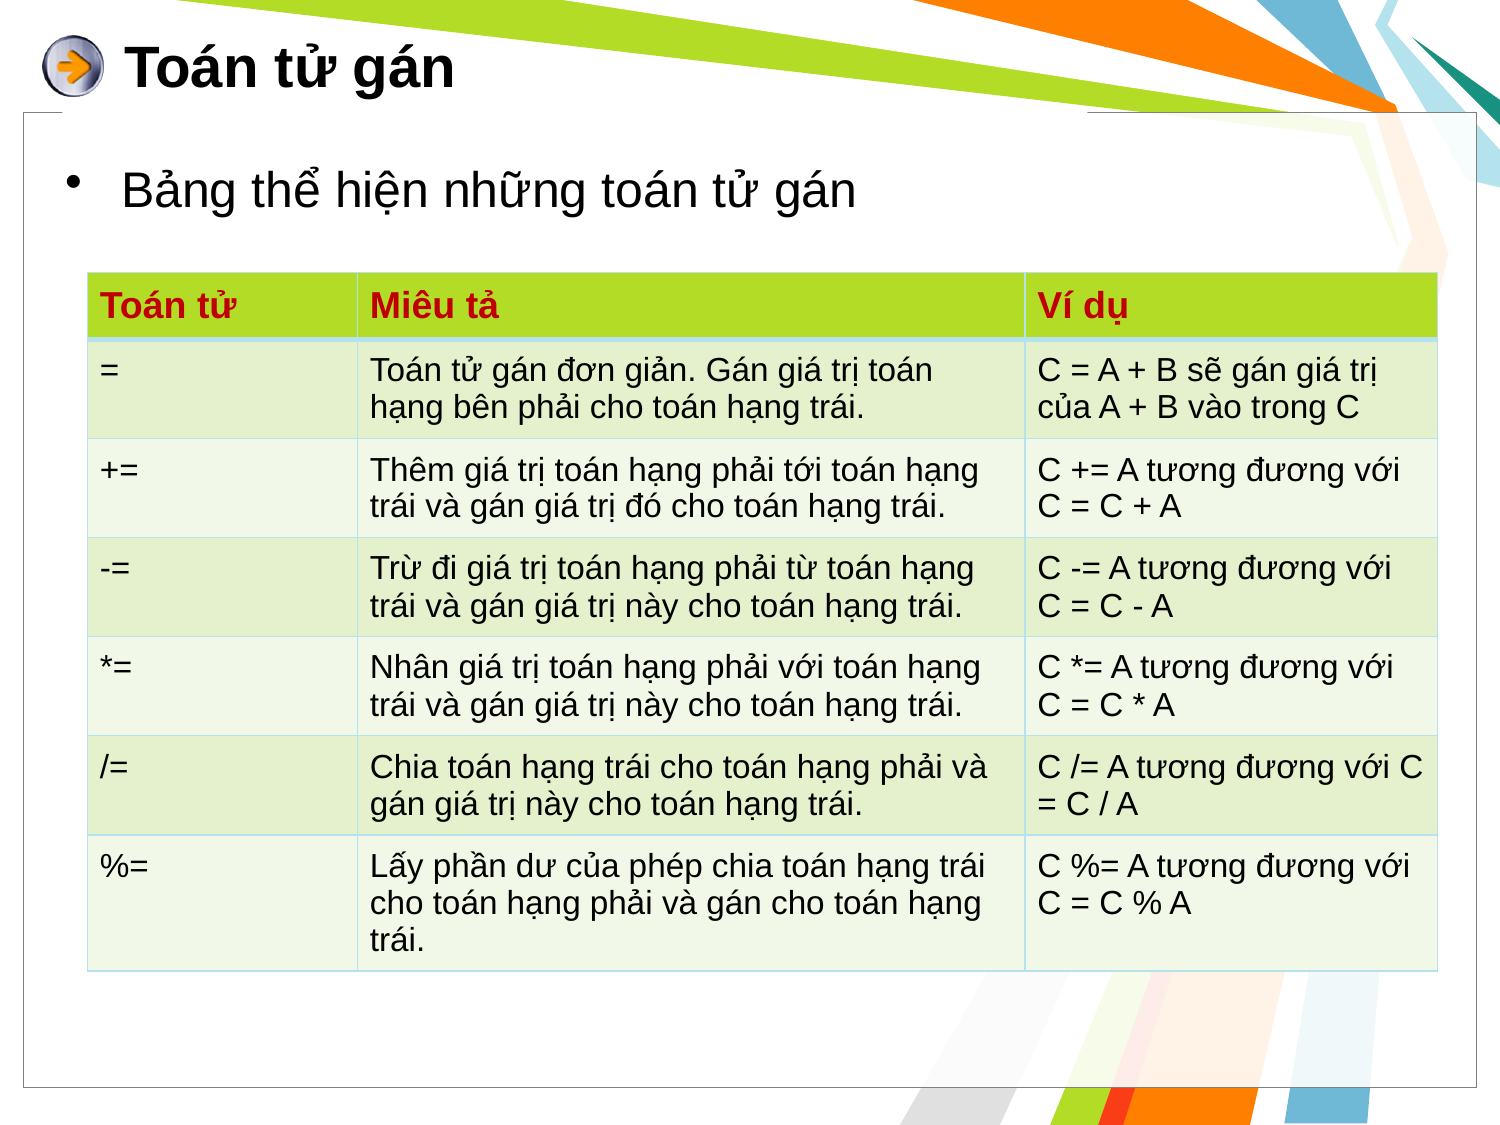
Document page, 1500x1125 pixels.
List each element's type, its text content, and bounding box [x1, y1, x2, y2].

table_cell C -= A tương đương với C = C - A [1026, 538, 1437, 636]
table_cell %= [88, 836, 357, 970]
title Toán tử gán [108, 12, 1476, 117]
table_cell -= [88, 538, 357, 636]
table_header Toán tử [88, 273, 357, 337]
table_cell Trừ đi giá trị toán hạng phải từ toán hạng trái và gán giá trị này cho toán hạng trái. [358, 538, 1024, 636]
table_cell += [88, 439, 357, 537]
table_cell C *= A tương đương với C = C * A [1026, 637, 1437, 735]
table_cell /= [88, 736, 357, 834]
table_cell Thêm giá trị toán hạng phải tới toán hạng trái và gán giá trị đó cho toán hạng trái. [358, 439, 1024, 537]
table_cell Lấy phần dư của phép chia toán hạng trái cho toán hạng phải và gán cho toán hạng trái. [358, 836, 1024, 970]
table_header Ví dụ [1026, 273, 1437, 337]
table_header Miêu tả [358, 273, 1024, 337]
picture [42, 35, 104, 97]
list Bảng thể hiện những toán tử gán [49, 149, 1457, 1076]
table_cell Nhân giá trị toán hạng phải với toán hạng trái và gán giá trị này cho toán hạng trái. [358, 637, 1024, 735]
table_cell *= [88, 637, 357, 735]
table_cell Chia toán hạng trái cho toán hạng phải và gán giá trị này cho toán hạng trái. [358, 736, 1024, 834]
table_cell C /= A tương đương với C = C / A [1026, 736, 1437, 834]
table_cell = [88, 342, 357, 438]
table_cell Toán tử gán đơn giản. Gán giá trị toán hạng bên phải cho toán hạng trái. [358, 342, 1024, 438]
table_cell C += A tương đương với C = C + A [1026, 439, 1437, 537]
table_cell C = A + B sẽ gán giá trị của A + B vào trong C [1026, 342, 1437, 438]
table_cell C %= A tương đương với C = C % A [1026, 836, 1437, 970]
